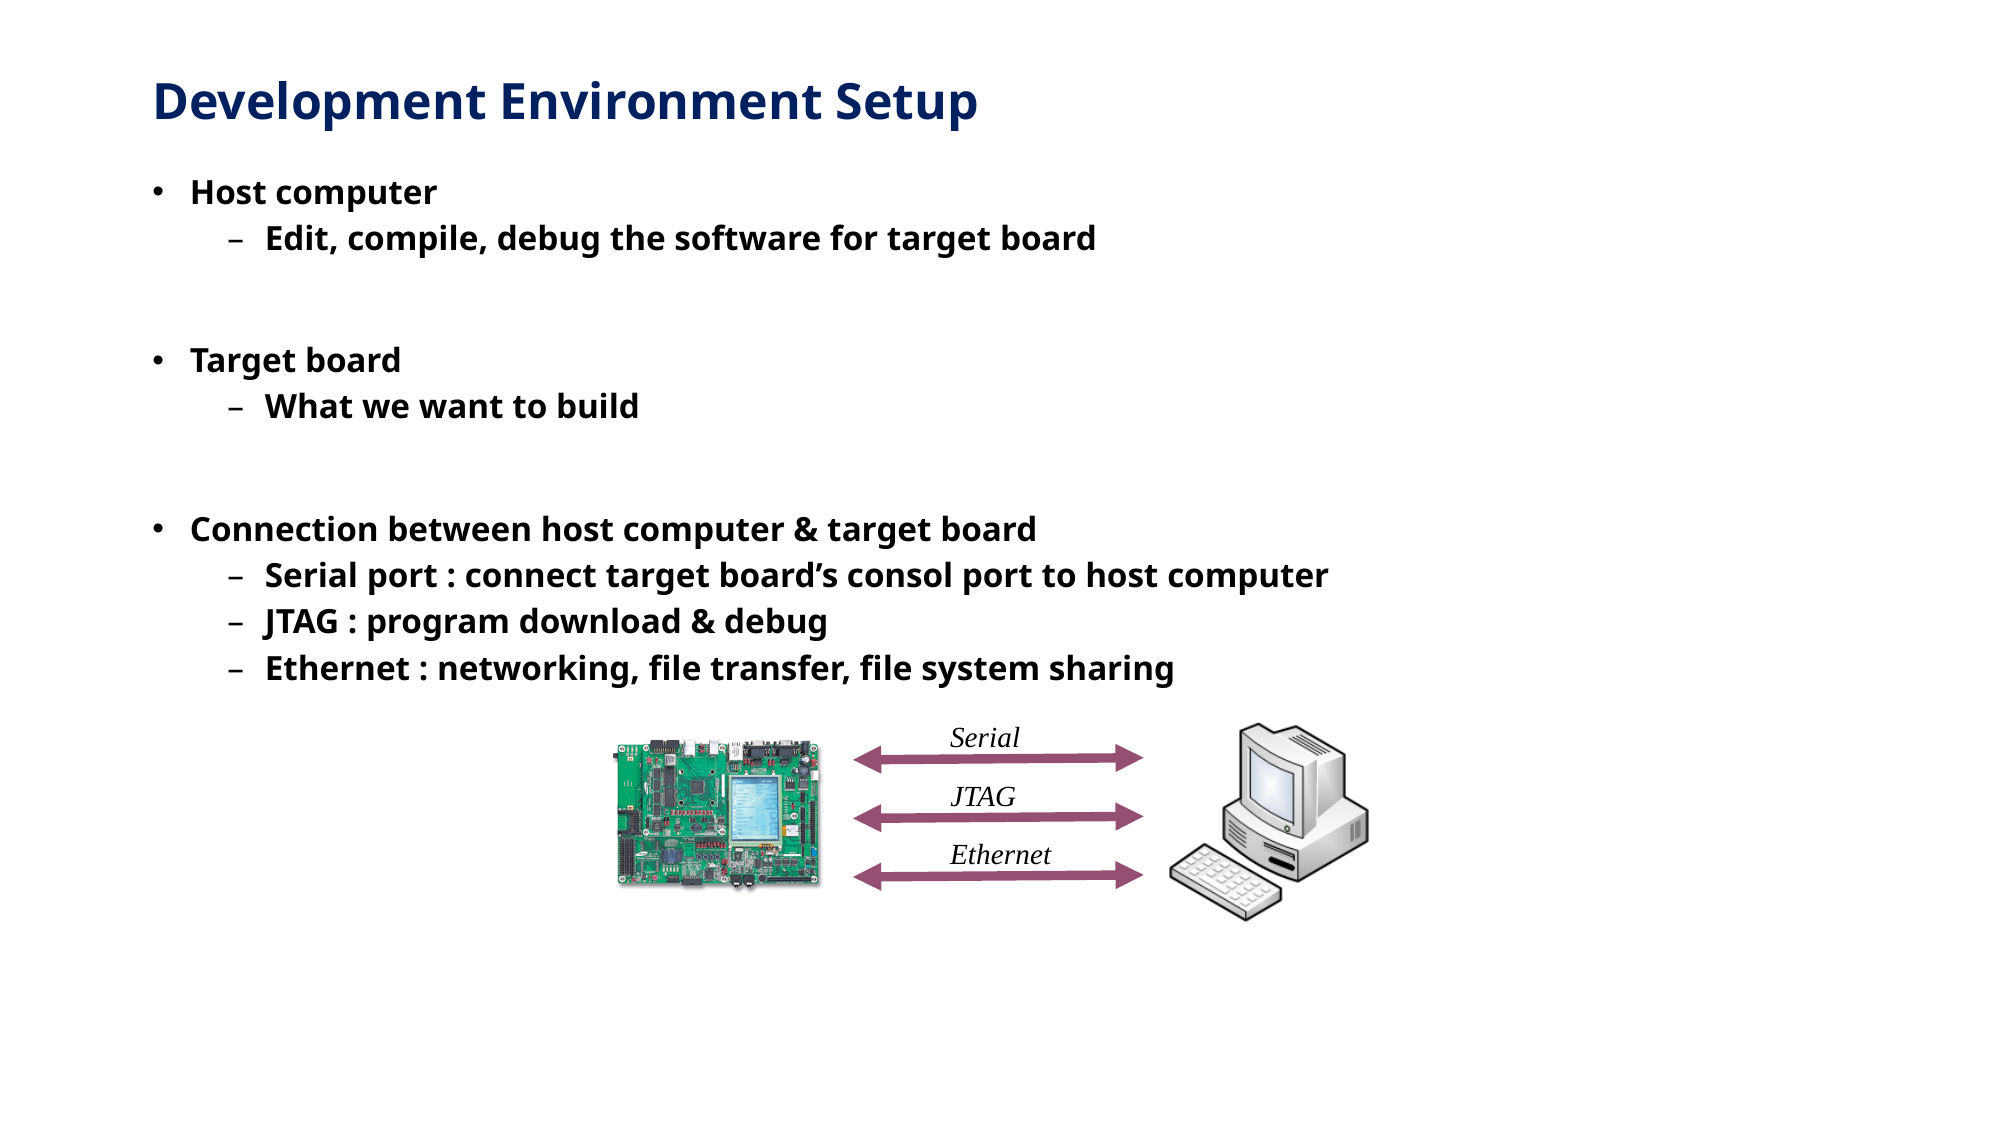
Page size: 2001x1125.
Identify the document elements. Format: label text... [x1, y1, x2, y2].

picture [583, 710, 840, 911]
text_box [853, 868, 1144, 884]
text_box Ethernet [935, 828, 1067, 876]
text_box Serial [935, 710, 1036, 759]
title Development Environment Setup [137, 67, 1863, 139]
text_box JTAG [935, 769, 1032, 817]
picture [1169, 722, 1369, 922]
text_box [853, 751, 1144, 766]
text_box [853, 810, 1144, 825]
list Host computer Edit, compile, debug the software for target board Target board What we want to build Connection between host computer & target board Serial port : connect target board’s consol port to host computer JTAG : program download & debug Ethernet : networking, file transfer, file system sharing [137, 167, 1863, 1014]
